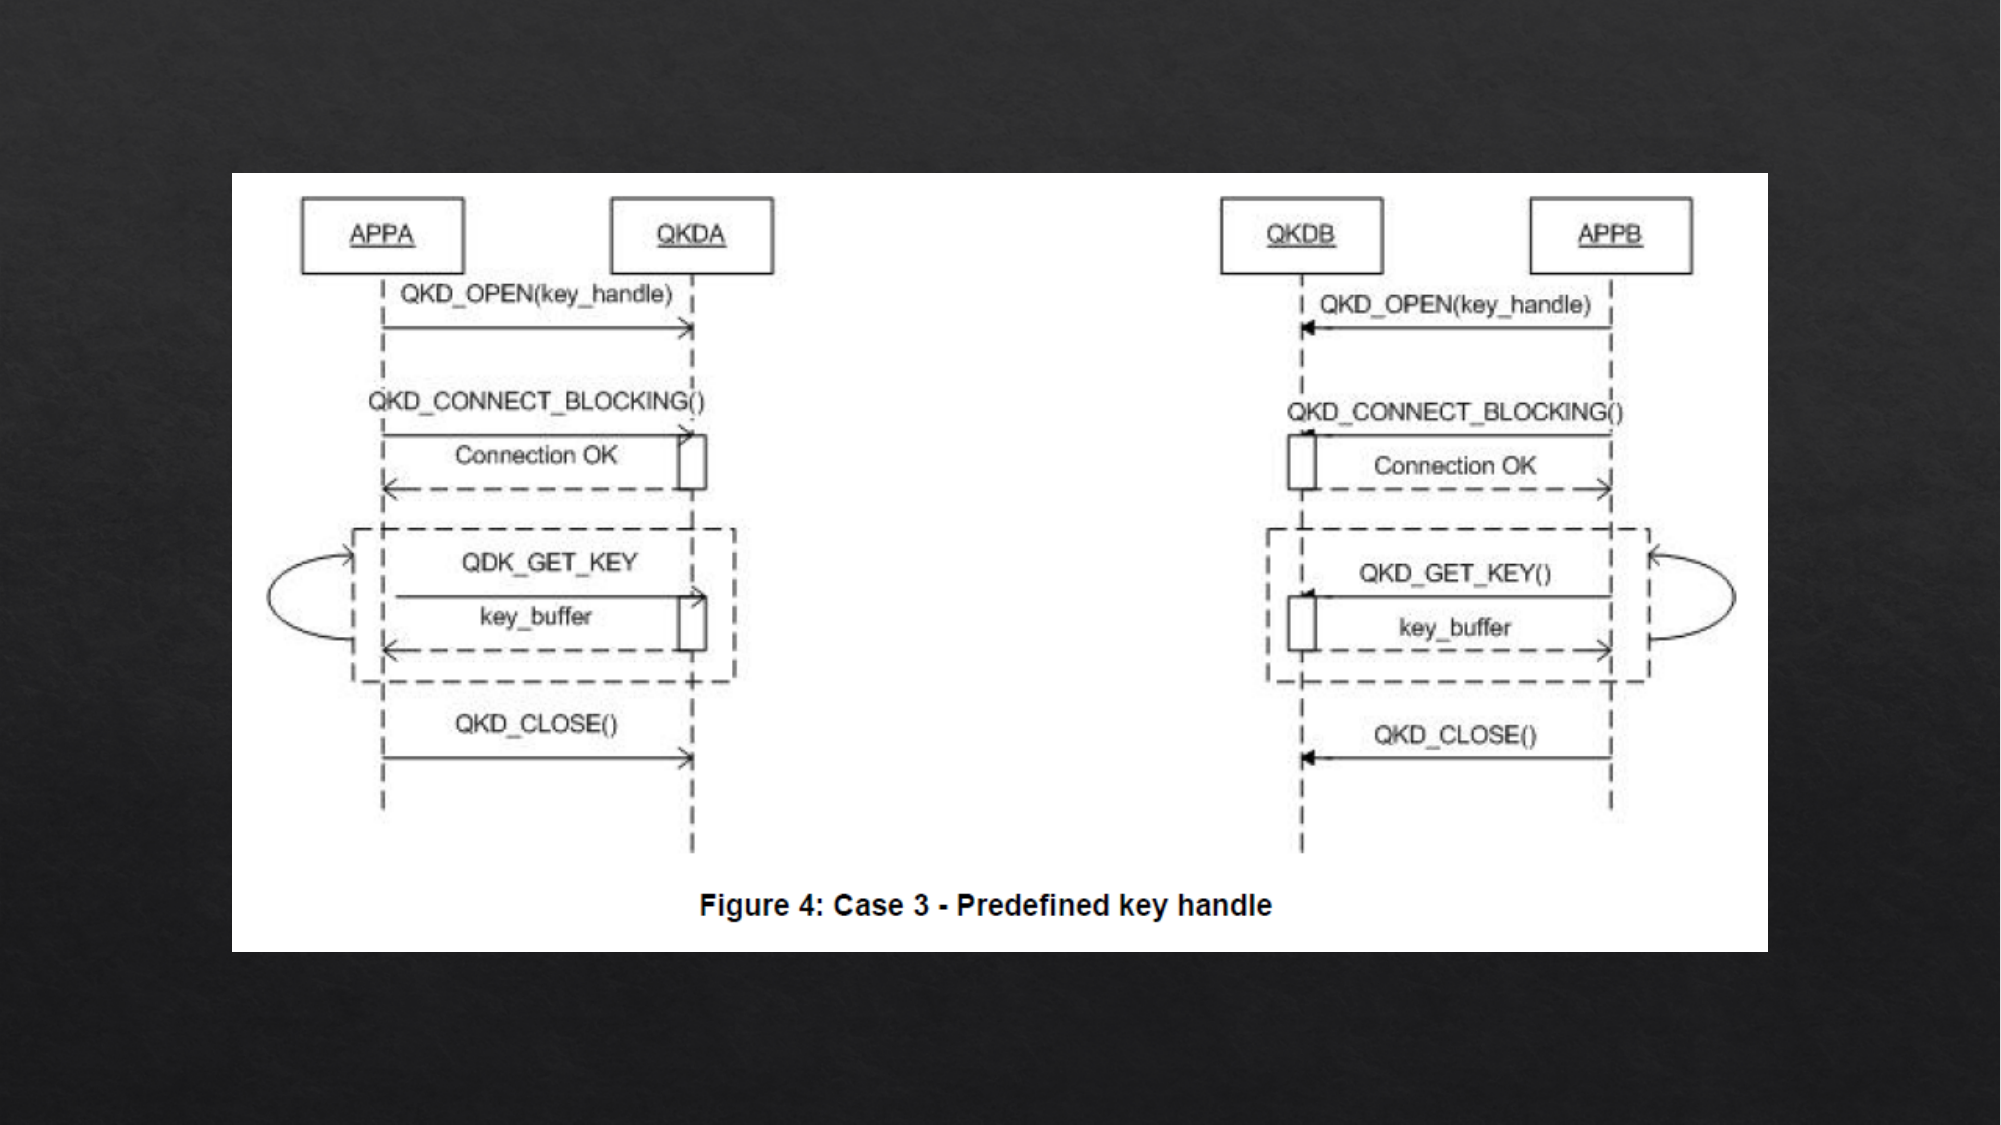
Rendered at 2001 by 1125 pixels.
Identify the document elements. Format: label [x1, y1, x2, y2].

picture [232, 173, 1768, 952]
